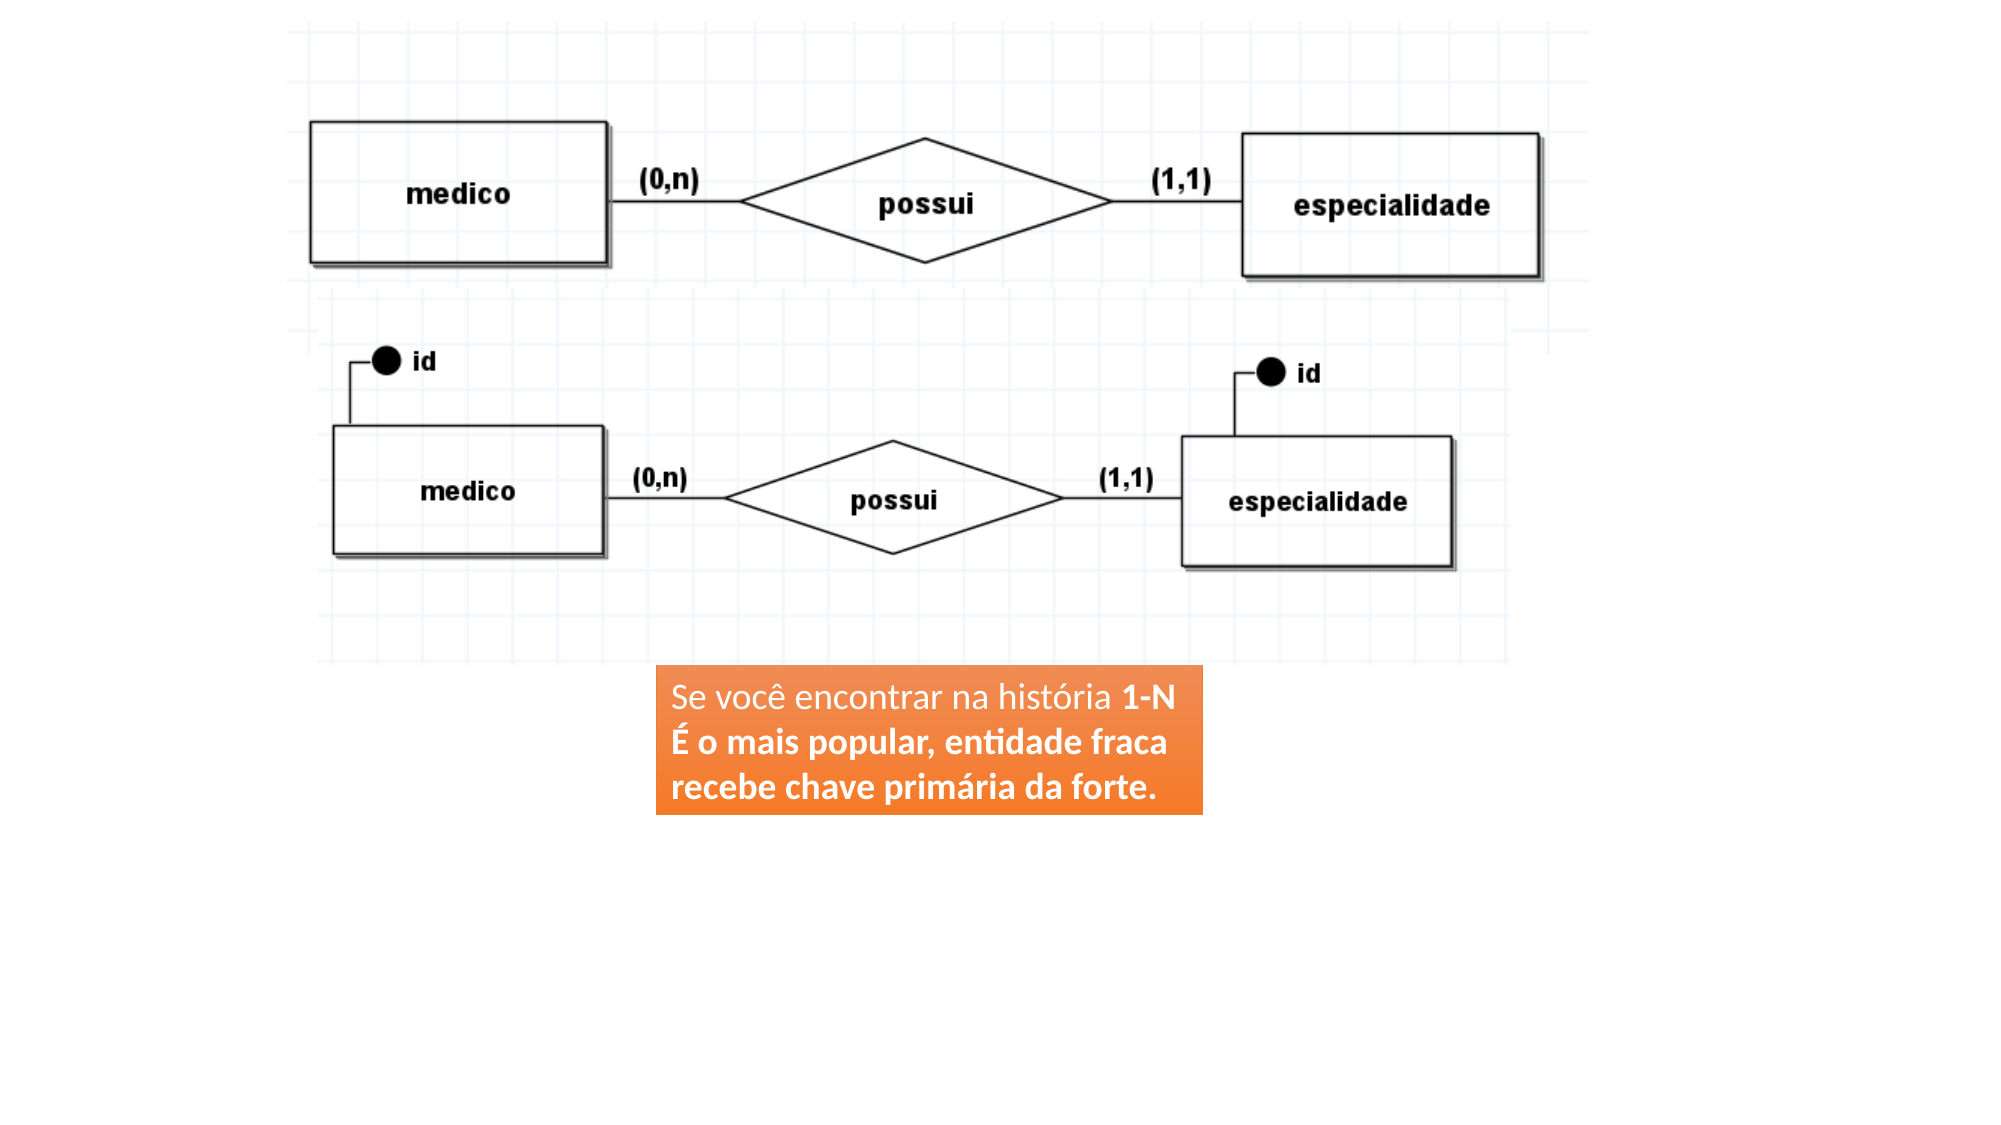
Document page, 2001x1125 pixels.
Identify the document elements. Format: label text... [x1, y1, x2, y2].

picture [287, 22, 1589, 665]
text_box Se você encontrar na história 1-N É o mais popular, entidade fraca recebe chave primária da forte. [656, 665, 1203, 815]
